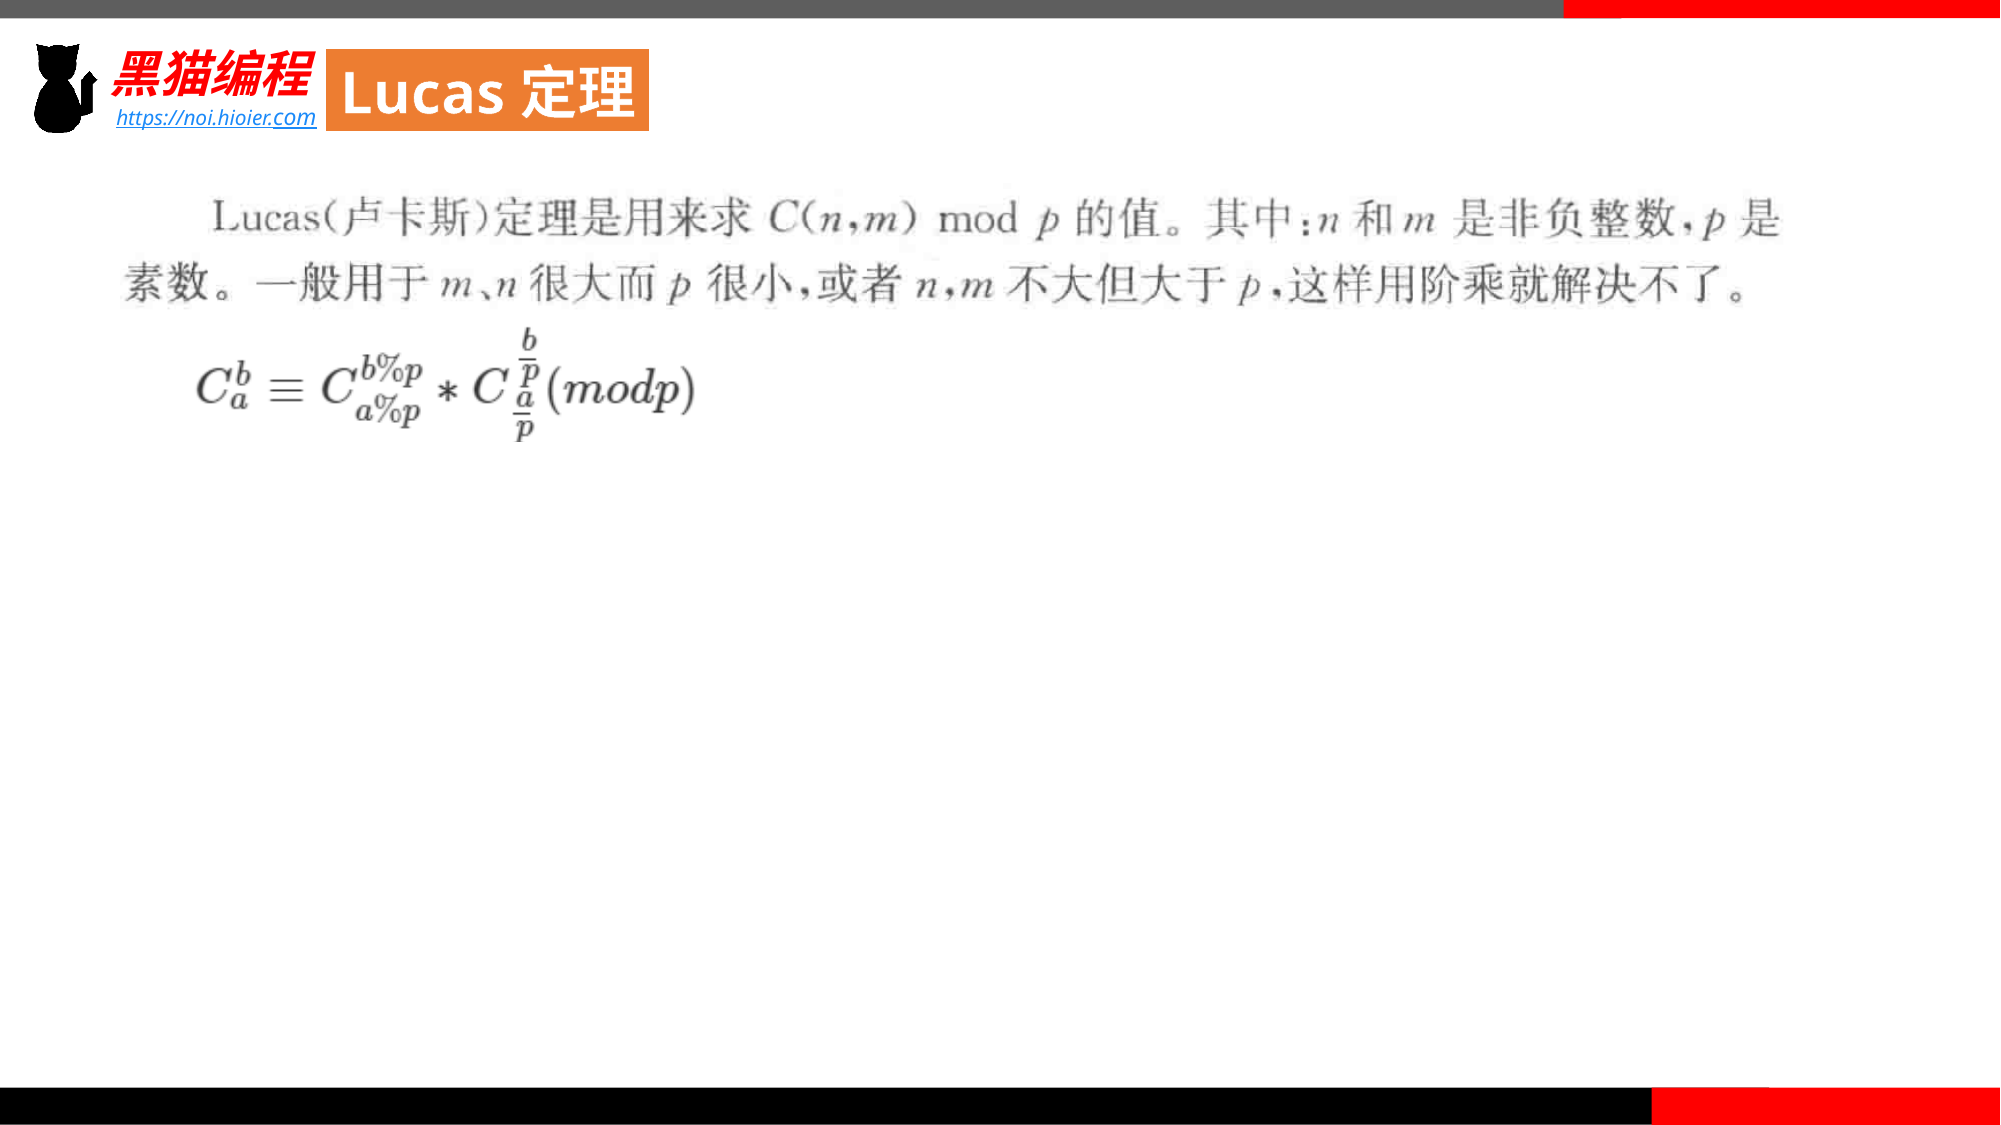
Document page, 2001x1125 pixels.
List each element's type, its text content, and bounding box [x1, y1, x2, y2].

picture [118, 183, 1795, 315]
picture [185, 320, 733, 442]
picture [21, 44, 110, 133]
text_box Lucas定理 [323, 46, 652, 134]
